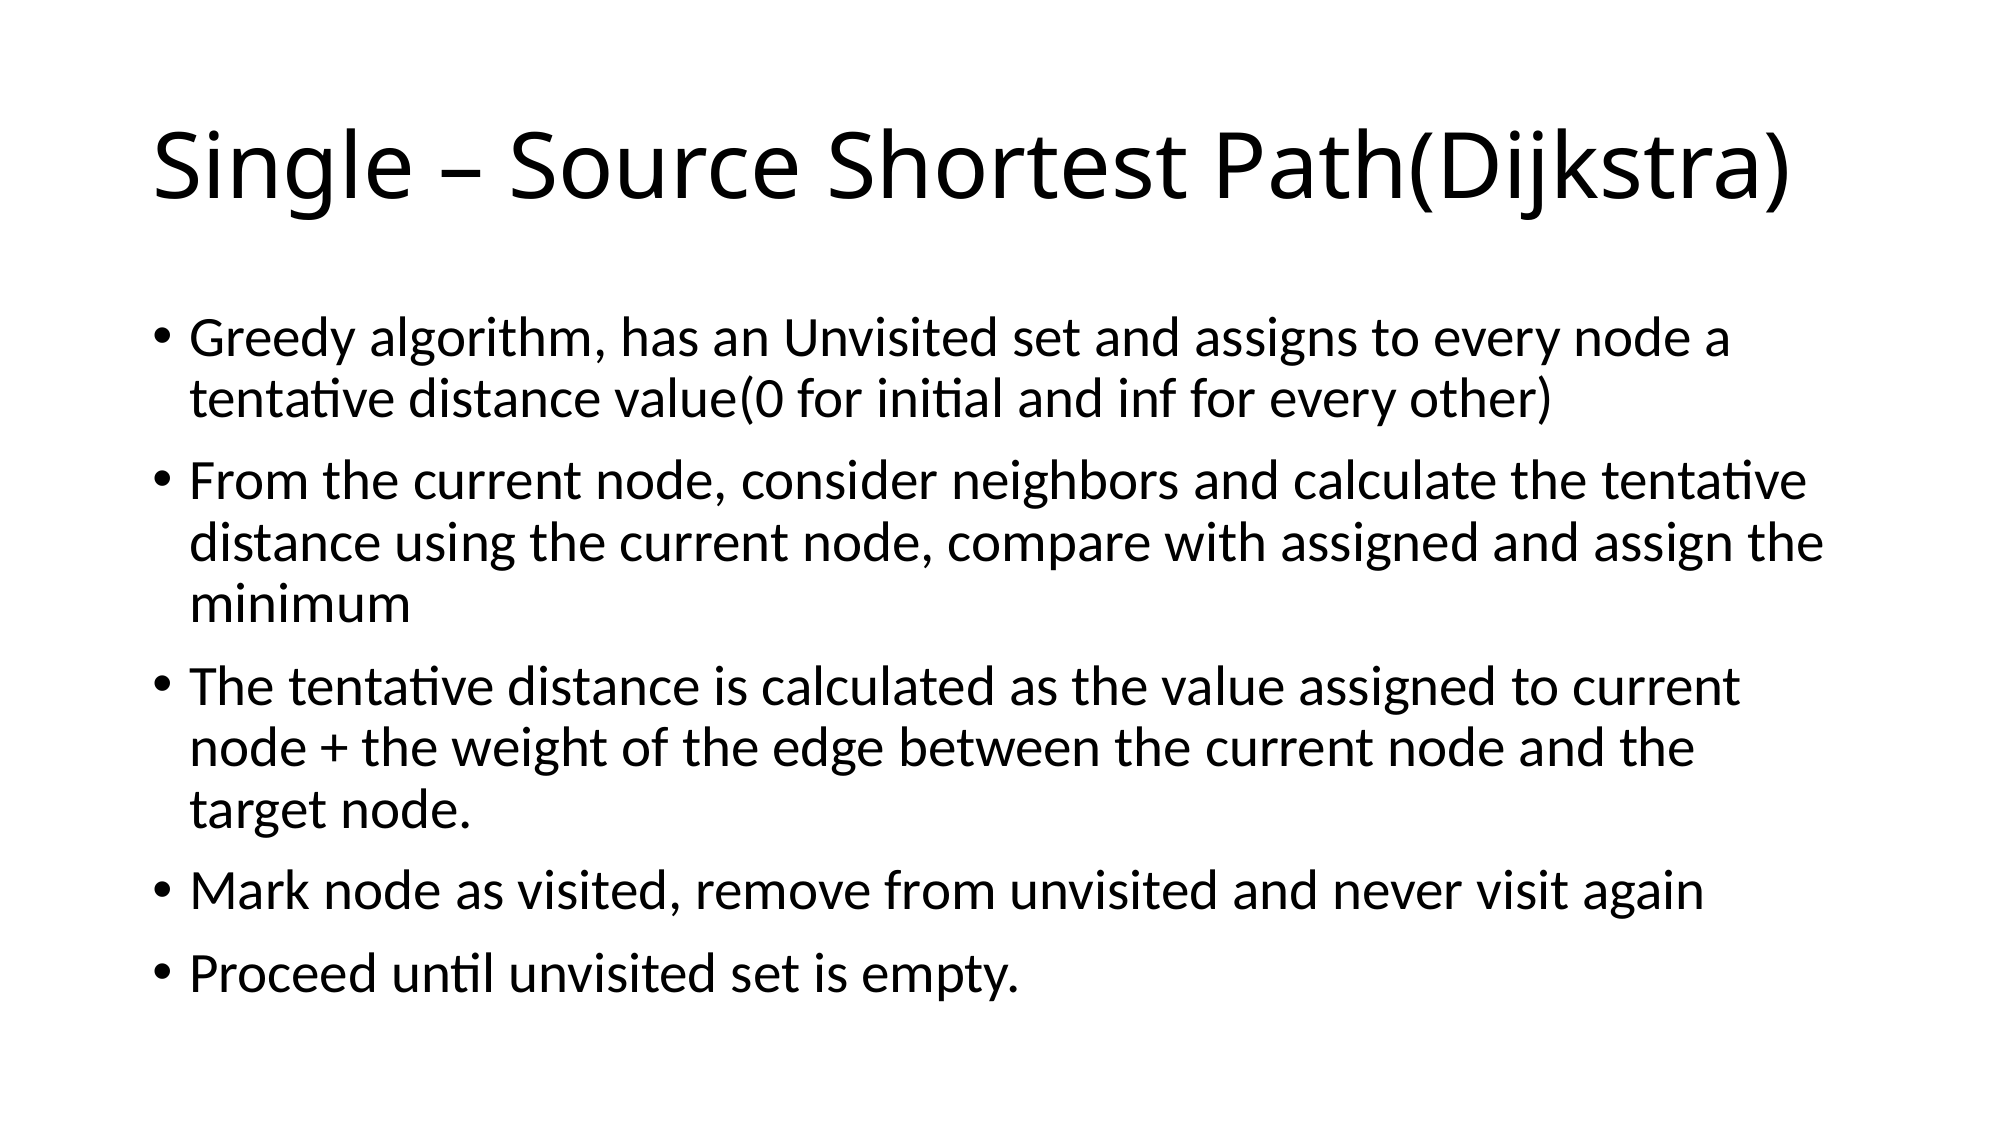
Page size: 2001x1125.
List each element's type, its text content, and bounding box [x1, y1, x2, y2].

title Single – Source Shortest Path(Dijkstra) [137, 59, 1863, 278]
list Greedy algorithm, has an Unvisited set and assigns to every node a tentative distance value(0 for initial and inf for every other) From the current node, consider neighbors and calculate the tentative distance using the current node, compare with assigned and assign the minimum The tentative distance is calculated as the value assigned to current node + the weight of the edge between the current node and the target node. Mark node as visited, remove from unvisited and never visit again Proceed until unvisited set is empty. [137, 299, 1863, 1014]
